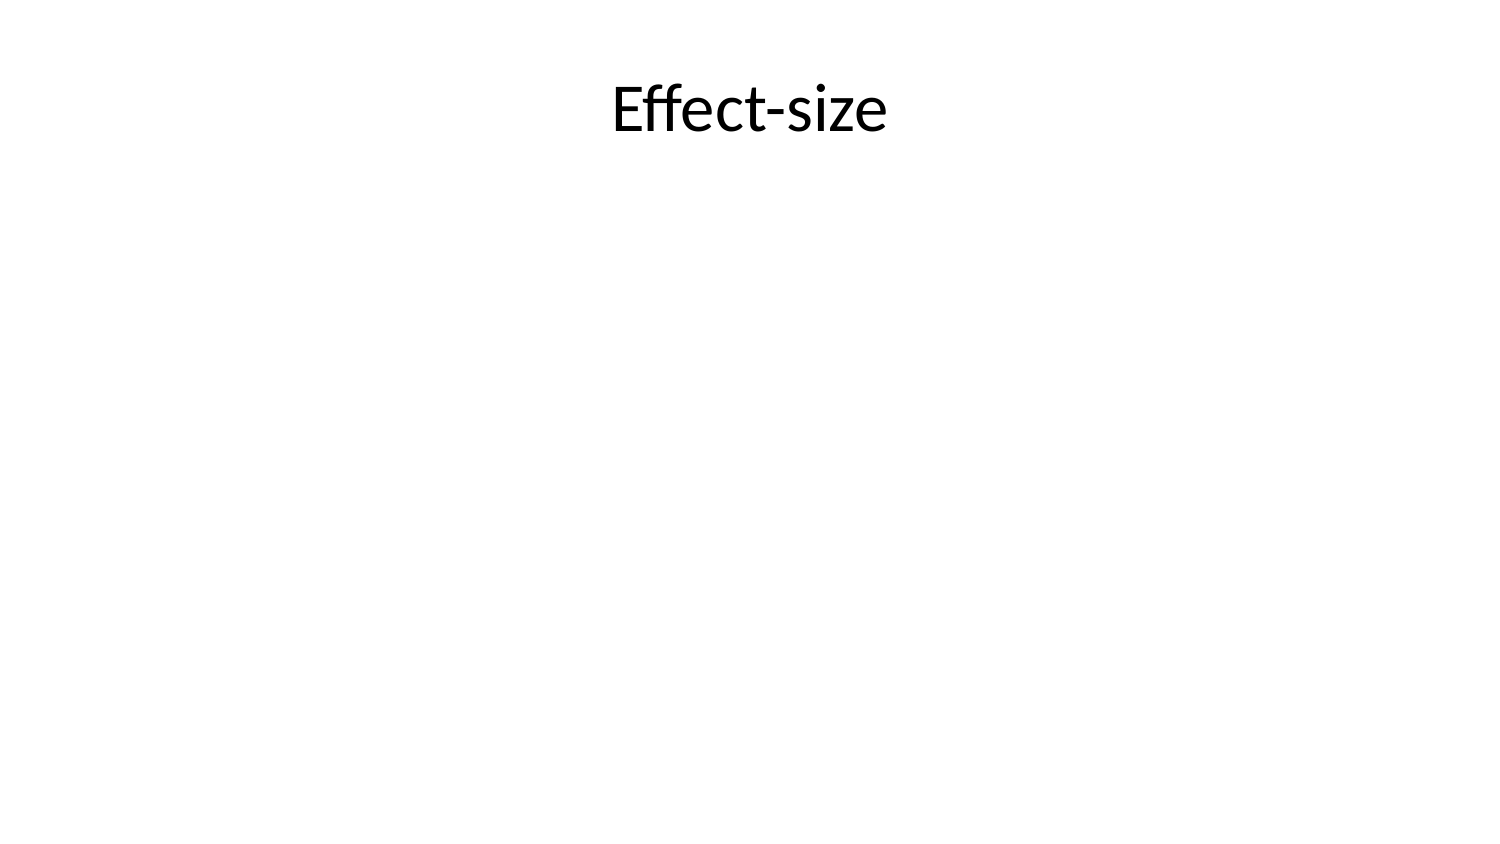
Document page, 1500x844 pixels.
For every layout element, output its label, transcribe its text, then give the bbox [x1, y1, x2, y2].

title Effect-size [75, 33, 1425, 175]
